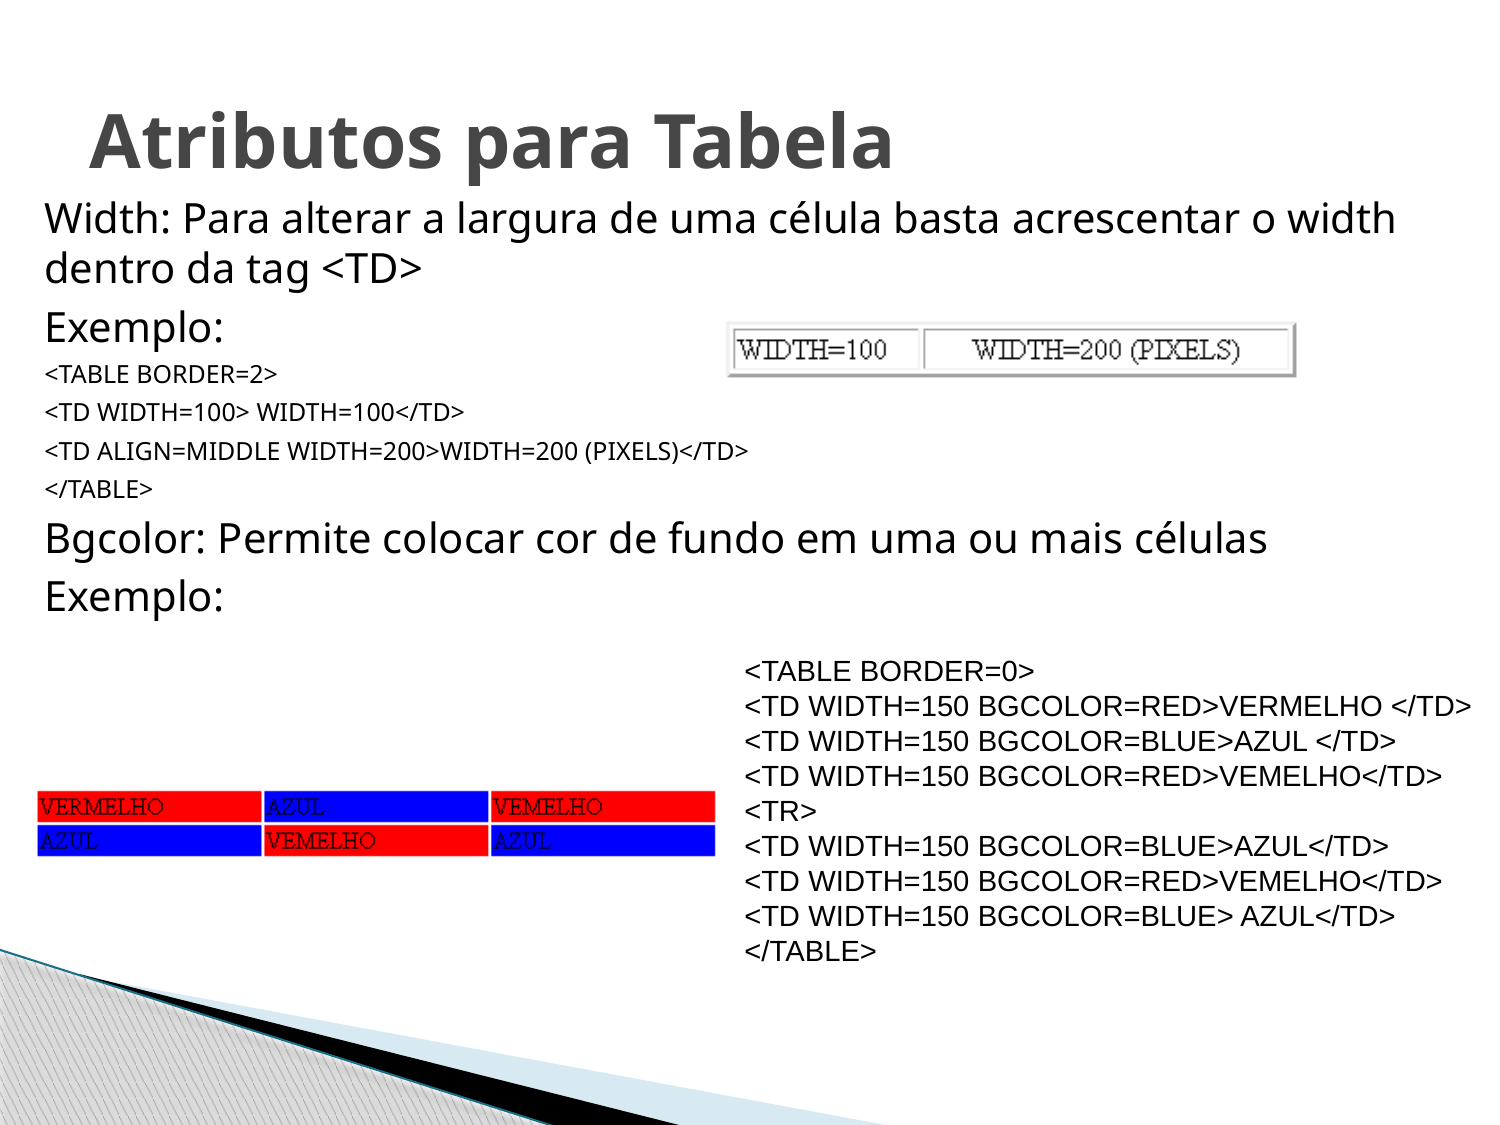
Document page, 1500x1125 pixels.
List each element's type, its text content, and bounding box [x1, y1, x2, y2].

text_box <TABLE BORDER=0> <TD WIDTH=150 BGCOLOR=RED>VERMELHO </TD> <TD WIDTH=150 BGCOLOR=BLUE>AZUL </TD> <TD WIDTH=150 BGCOLOR=RED>VEMELHO</TD> <TR> <TD WIDTH=150 BGCOLOR=BLUE>AZUL</TD> <TD WIDTH=150 BGCOLOR=RED>VEMELHO</TD> <TD WIDTH=150 BGCOLOR=BLUE> AZUL</TD> </TABLE> [729, 645, 1488, 1010]
title Atributos para Tabela [75, 45, 1425, 233]
picture [714, 302, 1347, 421]
list Width: Para alterar a largura de uma célula basta acrescentar o width dentro da tag <TD> Exemplo: <TABLE BORDER=2> <TD WIDTH=100> WIDTH=100</TD> <TD ALIGN=MIDDLE WIDTH=200>WIDTH=200 (PIXELS)</TD> </TABLE> Bgcolor: Permite colocar cor de fundo em uma ou mais células Exemplo: [29, 184, 1471, 717]
picture [29, 774, 733, 883]
